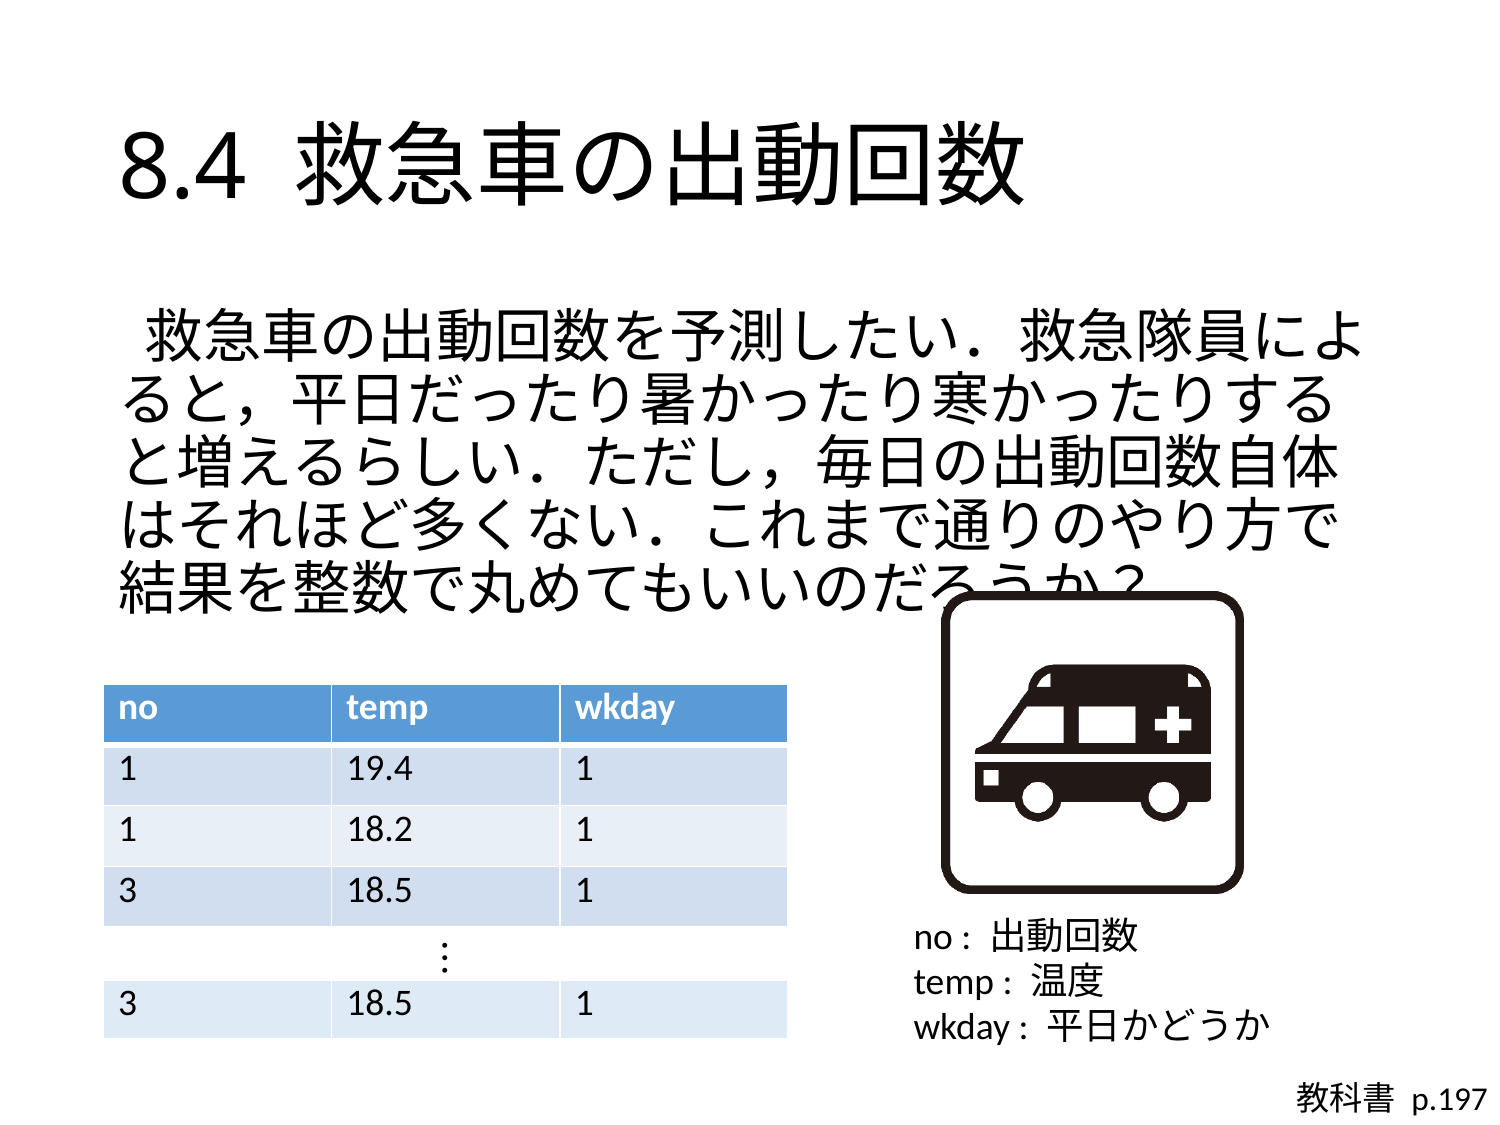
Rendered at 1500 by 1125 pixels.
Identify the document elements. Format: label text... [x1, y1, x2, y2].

table_header 3 [104, 981, 331, 1038]
table_cell 18.5 [332, 867, 559, 926]
table_cell 18.2 [332, 806, 559, 866]
table_header 1 [561, 981, 787, 1038]
table_cell 19.4 [332, 748, 559, 805]
table_cell 1 [561, 867, 787, 926]
text_box no : 出動回数 temp : 温度 wkday : 平日かどうか [898, 904, 1287, 1054]
table_header wkday [561, 685, 787, 742]
table_header temp [332, 685, 559, 742]
table_cell 3 [104, 867, 331, 926]
text_box ︙ [412, 927, 480, 987]
table_header no [104, 685, 331, 742]
table_cell 1 [561, 748, 787, 805]
title 8.4 救急車の出動回数 [103, 59, 1397, 278]
table_cell 1 [561, 806, 787, 866]
list 救急車の出動回数を予測したい．救急隊員によると，平日だったり暑かったり寒かったりすると増えるらしい．ただし，毎日の出動回数自体はそれほど多くない．これまで通りのやり方で結果を整数で丸めてもいいのだろうか？ [103, 299, 1397, 1014]
text_box 教科書 p.197 [1281, 1069, 1500, 1125]
picture [941, 591, 1244, 894]
table_cell 1 [104, 748, 331, 805]
table_header 18.5 [332, 981, 559, 1038]
table_cell 1 [104, 806, 331, 866]
